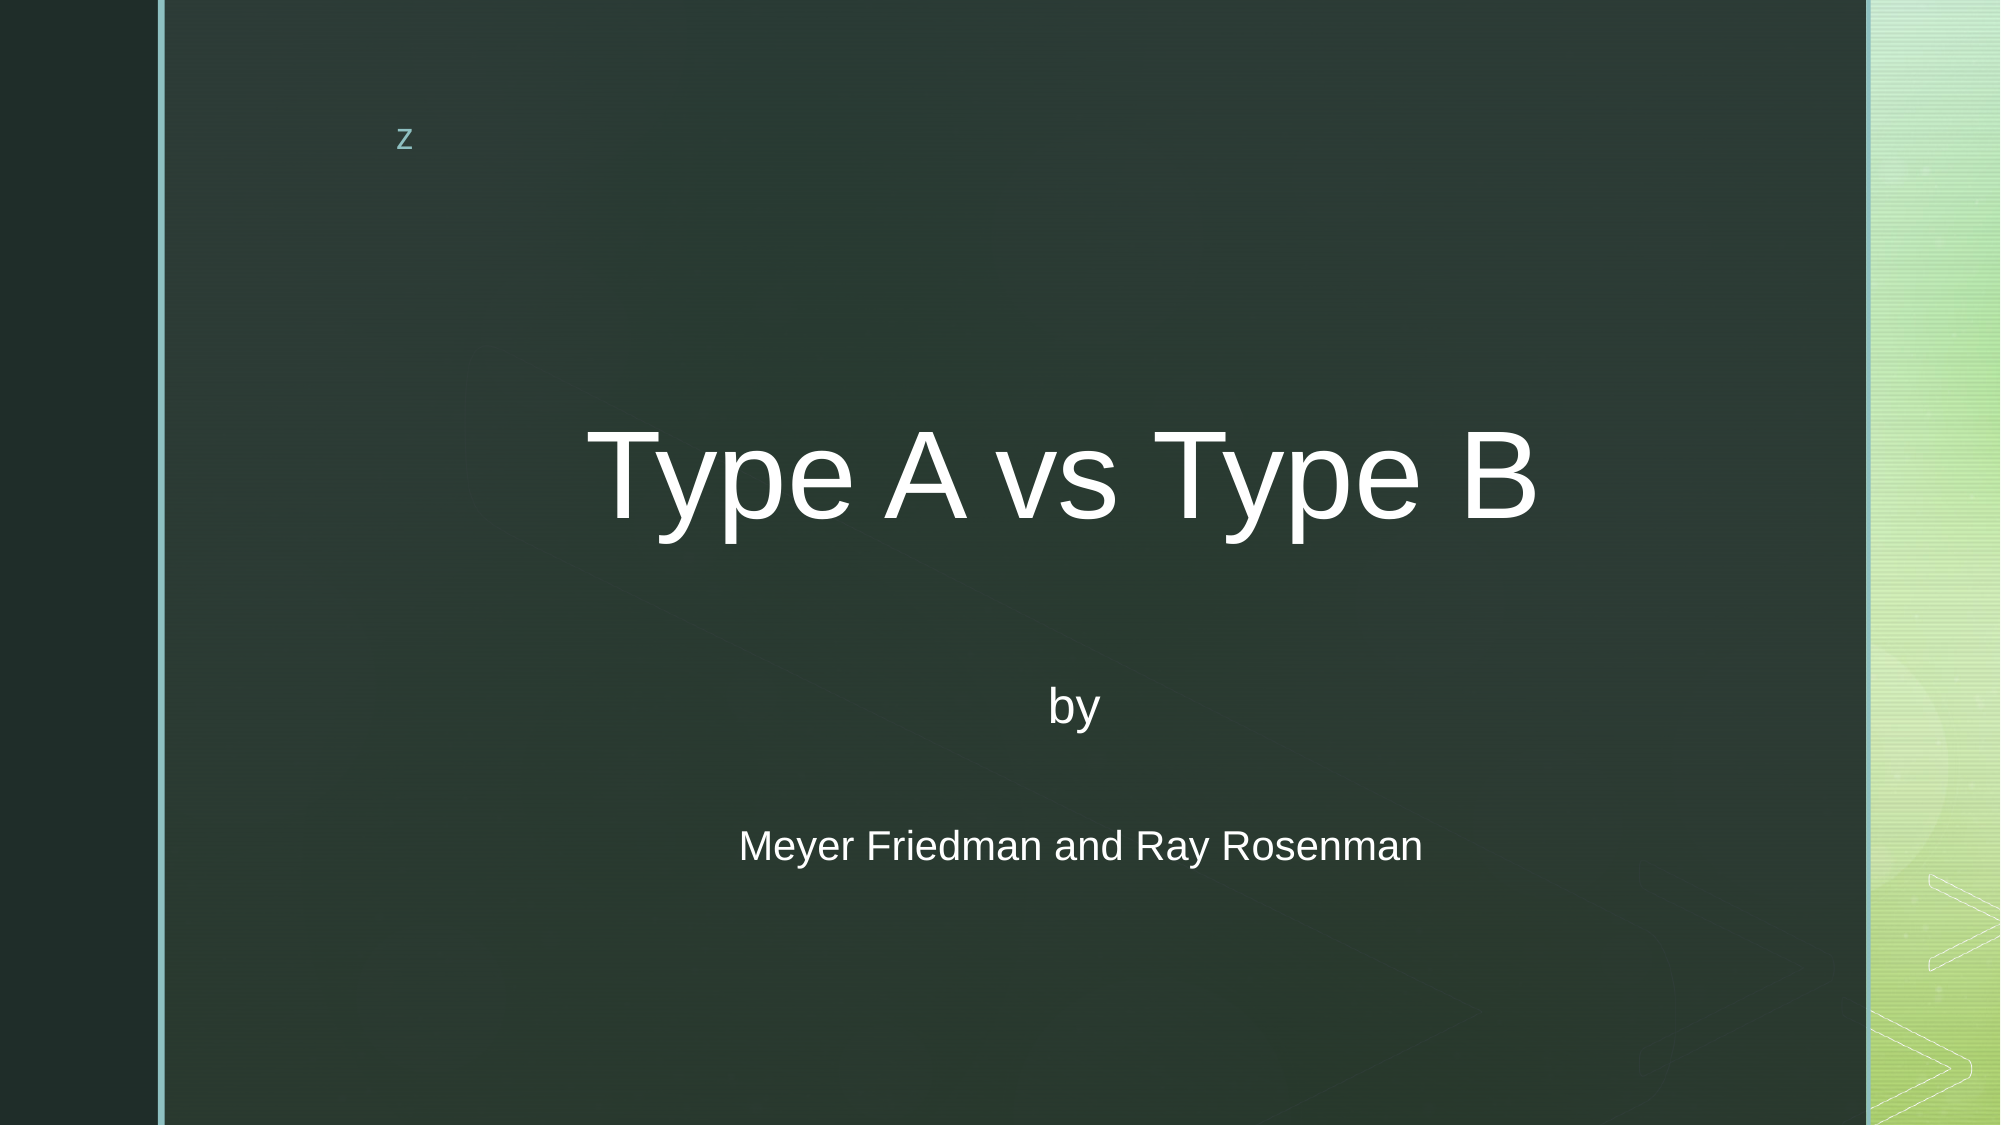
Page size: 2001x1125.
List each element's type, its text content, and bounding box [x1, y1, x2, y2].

picture [1871, 0, 2001, 1125]
title Type A vs Type B by Meyer Friedman and Ray Rosenman [428, 132, 1734, 987]
